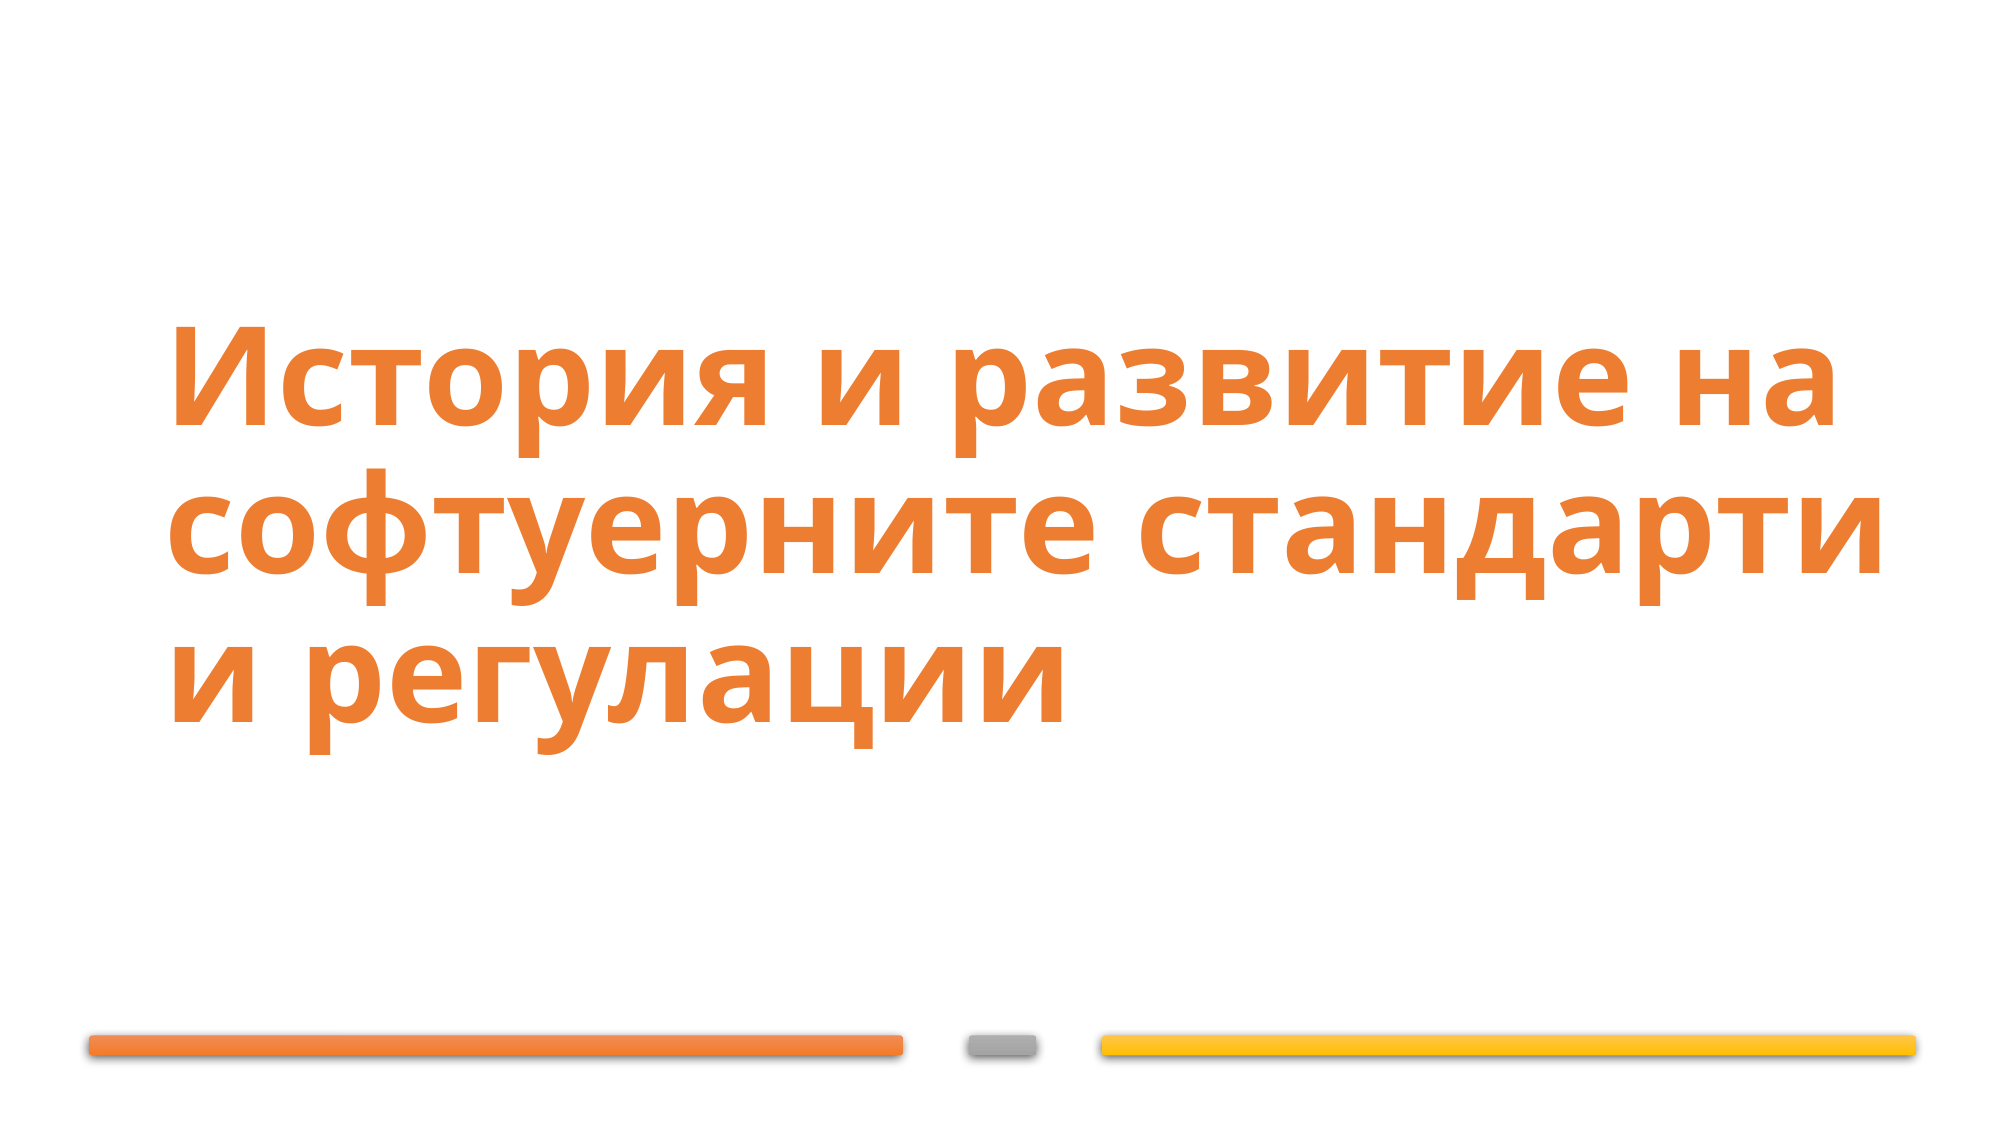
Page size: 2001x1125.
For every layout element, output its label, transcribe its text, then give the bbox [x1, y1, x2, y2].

title История и развитие на софтуерните стандарти и регулации [149, 171, 2000, 888]
